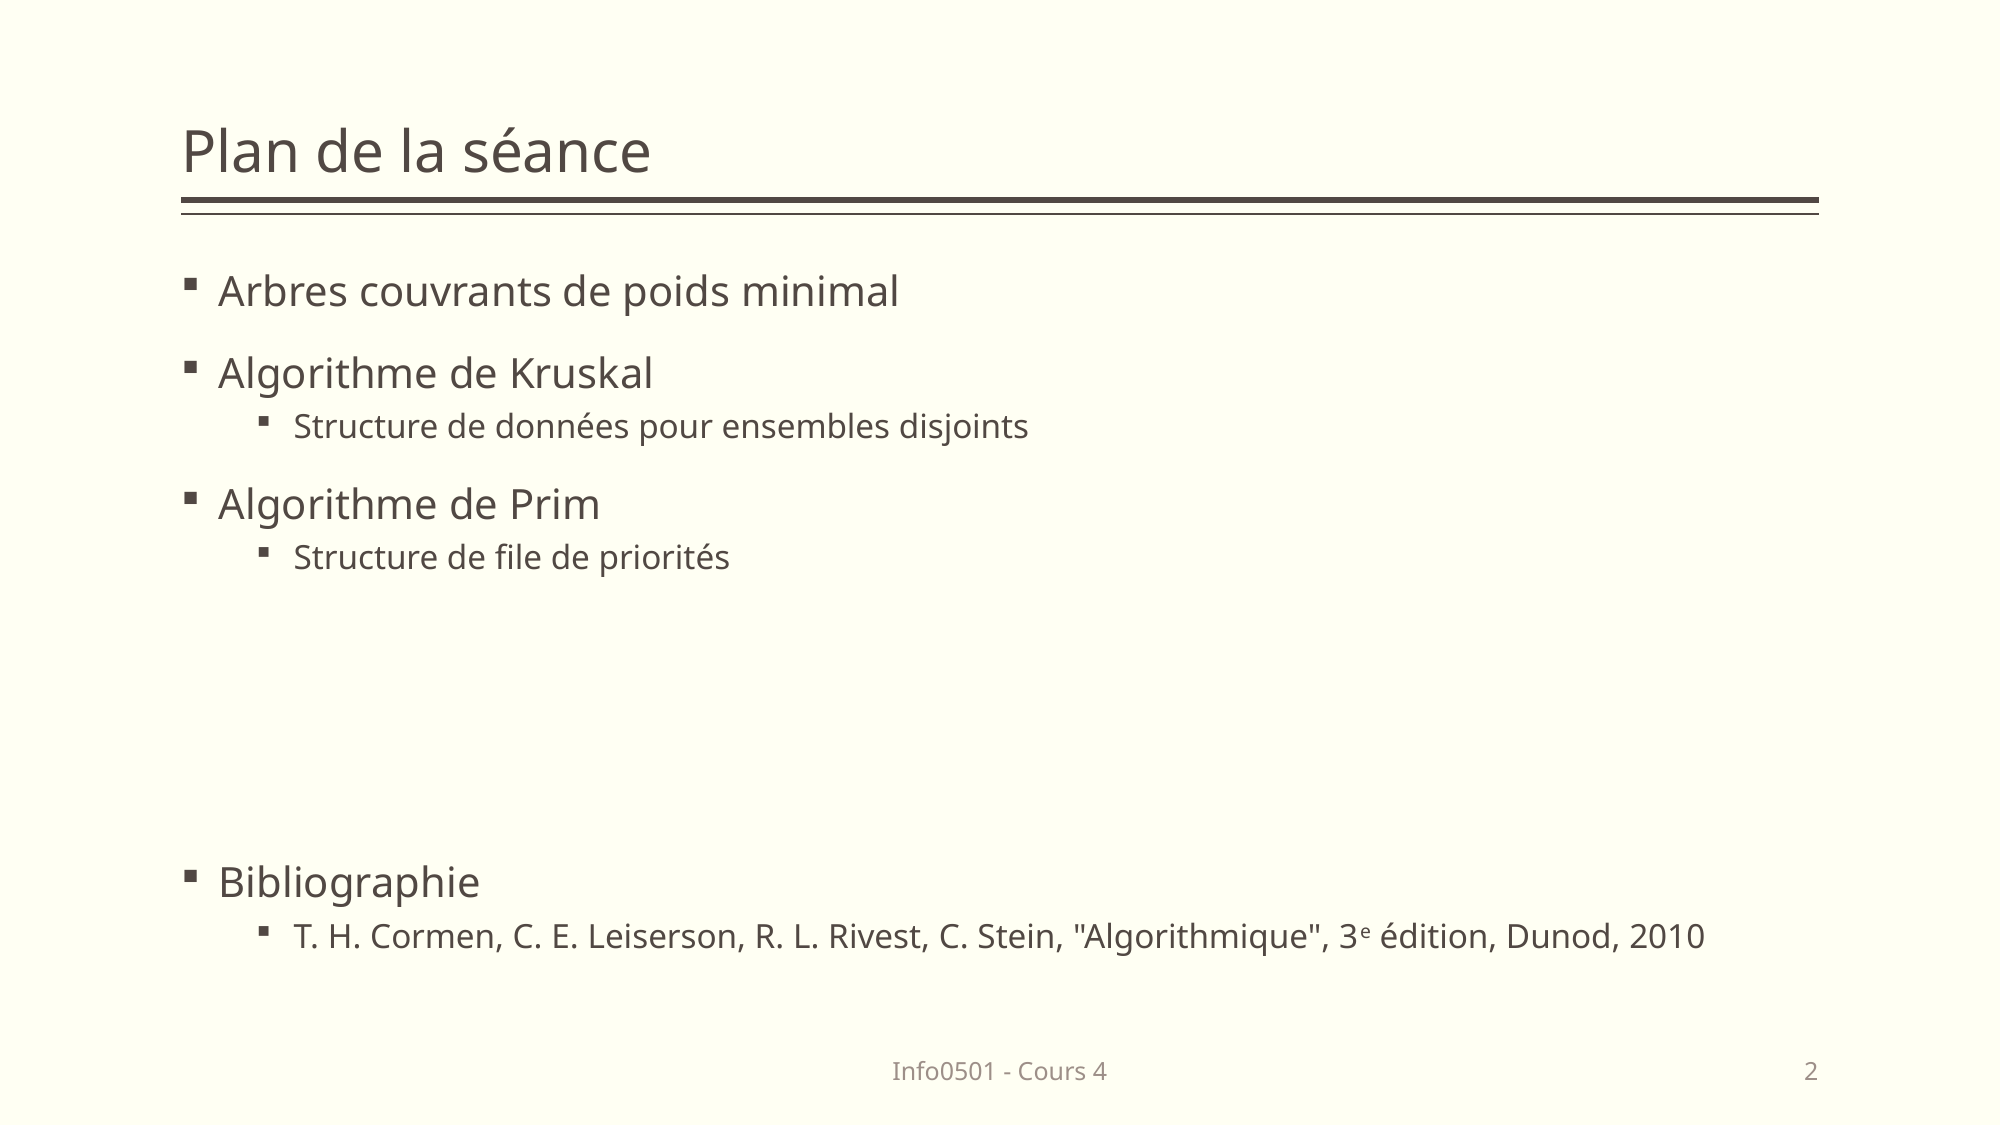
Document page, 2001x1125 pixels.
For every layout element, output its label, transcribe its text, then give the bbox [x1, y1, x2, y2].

list Arbres couvrants de poids minimal Algorithme de Kruskal Structure de données pour ensembles disjoints Algorithme de Prim Structure de file de priorités Bibliographie T. H. Cormen, C. E. Leiserson, R. L. Rivest, C. Stein, "Algorithmique", 3e édition, Dunod, 2010 [181, 262, 1819, 1013]
title Plan de la séance [181, 12, 1819, 193]
footer Info0501 - Cours 4 [481, 1042, 1518, 1103]
slide_number 2 [1518, 1042, 1819, 1103]
